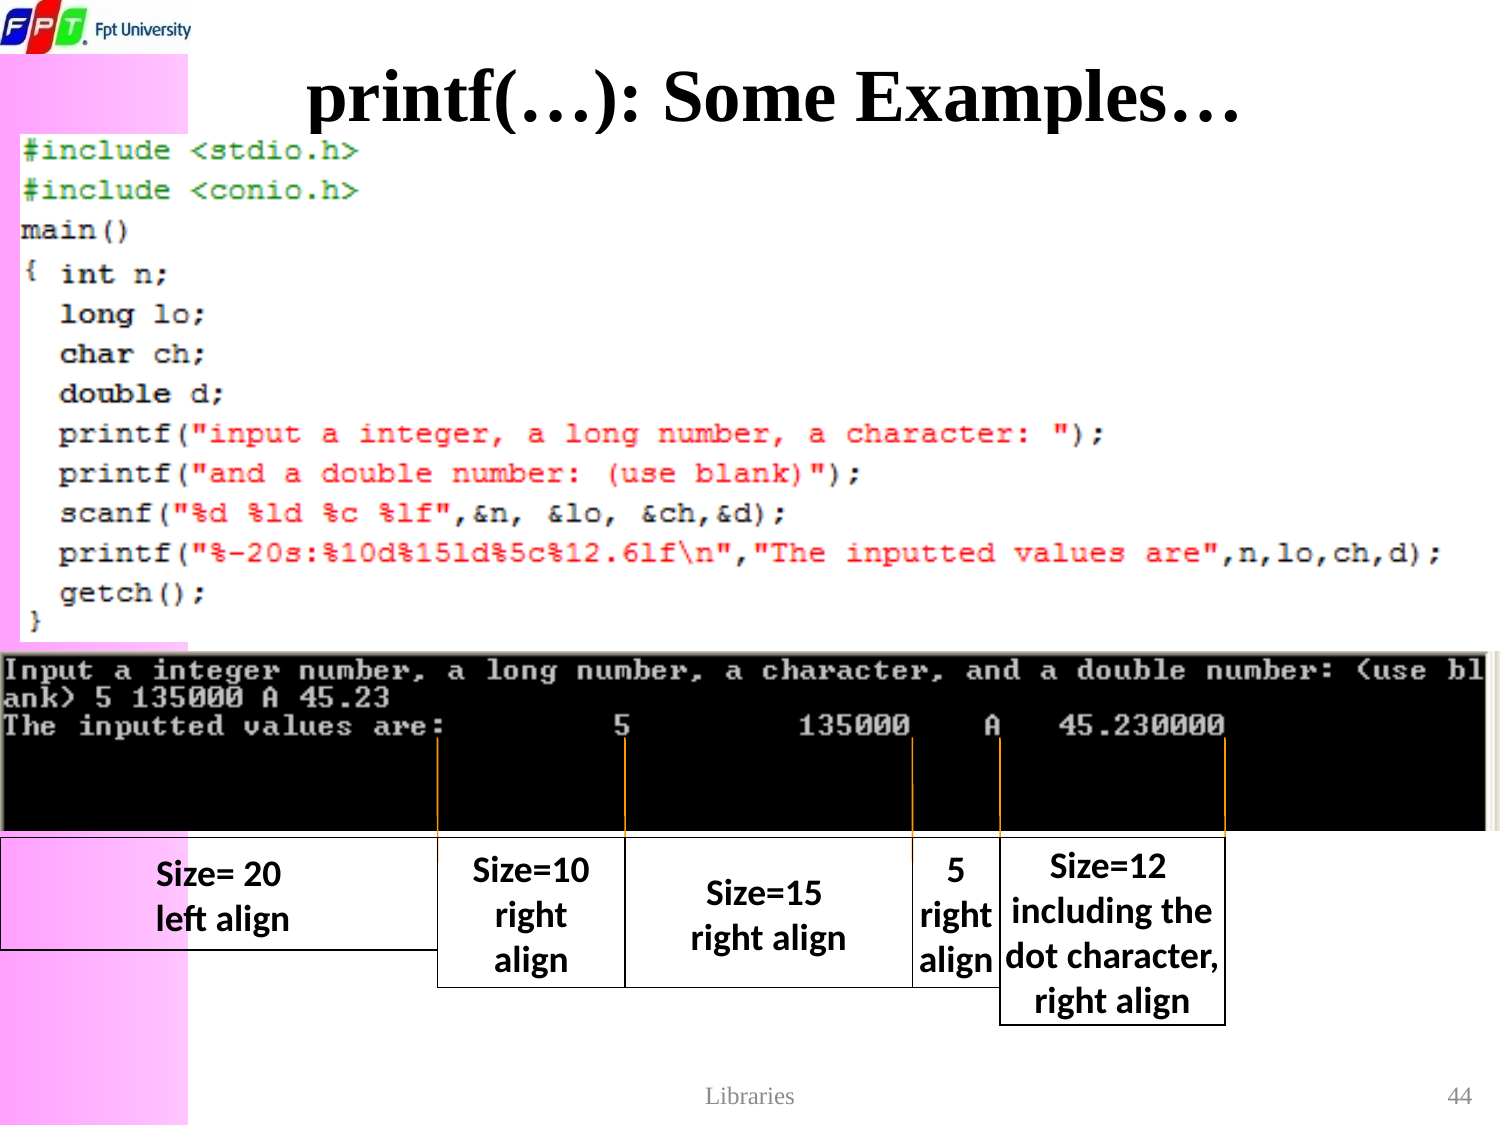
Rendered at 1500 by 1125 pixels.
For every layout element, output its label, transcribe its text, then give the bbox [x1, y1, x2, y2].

picture [20, 133, 1451, 643]
picture [0, 650, 1500, 831]
text_box Size=10 right align [437, 838, 624, 988]
text_box Size= 20 left align [0, 837, 437, 950]
text_box Size=15 right align [624, 838, 912, 988]
footer Libraries [512, 1074, 988, 1116]
picture [0, 0, 191, 54]
slide_number 44 [1137, 1074, 1488, 1116]
text_box Size=12 including the dot character, right align [999, 838, 1225, 1025]
text_box 5 right align [912, 838, 999, 988]
title printf(…): Some Examples… [125, 45, 1425, 132]
